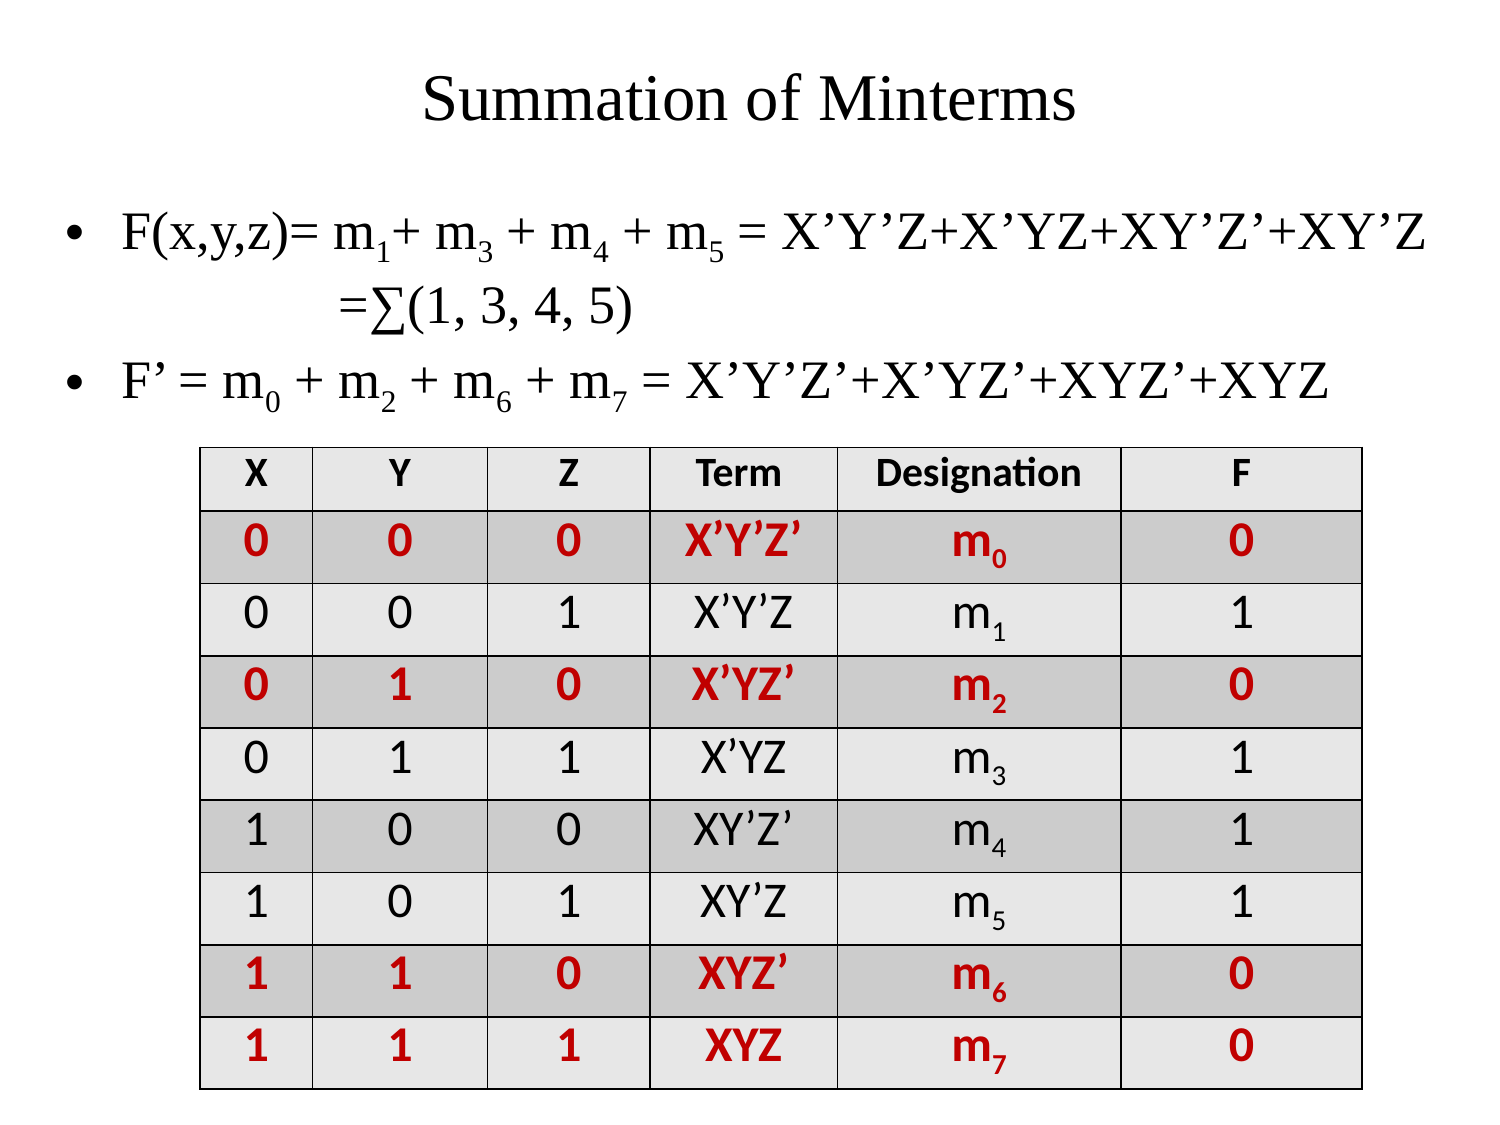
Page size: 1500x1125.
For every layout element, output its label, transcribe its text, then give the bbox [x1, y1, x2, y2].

table_cell XYZ [651, 1018, 837, 1088]
table_cell 0 [313, 801, 487, 872]
table_cell m6 [838, 946, 1120, 1016]
table_cell X’YZ’ [651, 657, 837, 727]
table_cell 0 [488, 512, 649, 583]
table_cell 0 [1122, 512, 1361, 583]
table_cell X’Y’Z’ [651, 512, 837, 583]
table_cell 1 [488, 873, 649, 944]
table_cell m2 [838, 657, 1120, 727]
table_cell 1 [201, 801, 312, 872]
table_cell 1 [488, 729, 649, 799]
table_cell 0 [201, 584, 312, 655]
table_cell XY’Z [651, 873, 837, 944]
table_header Y [313, 448, 487, 510]
table_cell 0 [1122, 1018, 1361, 1088]
table_header Z [488, 448, 649, 510]
table_cell m7 [838, 1018, 1120, 1088]
table_cell 1 [1122, 801, 1361, 872]
table_cell 0 [488, 657, 649, 727]
table_cell 1 [313, 657, 487, 727]
table_cell 0 [313, 512, 487, 583]
table_cell X’Y’Z [651, 584, 837, 655]
table_cell 0 [201, 729, 312, 799]
table_header Designation [838, 448, 1120, 510]
table_cell 0 [201, 657, 312, 727]
table_cell m1 [838, 584, 1120, 655]
table_cell 1 [1122, 873, 1361, 944]
table_cell 1 [313, 1018, 487, 1088]
table_header X [201, 448, 312, 510]
table_cell X’YZ [651, 729, 837, 799]
table_cell m4 [838, 801, 1120, 872]
table_cell 1 [488, 584, 649, 655]
title Summation of Minterms [75, 0, 1425, 187]
table_cell 0 [1122, 657, 1361, 727]
table_cell m5 [838, 873, 1120, 944]
table_cell 1 [1122, 729, 1361, 799]
table_cell 0 [313, 873, 487, 944]
table_cell m3 [838, 729, 1120, 799]
table_cell 0 [313, 584, 487, 655]
table_cell XY’Z’ [651, 801, 837, 872]
table_cell 1 [313, 946, 487, 1016]
list F(x,y,z)= m1+ m3 + m4 + m5 = X’Y’Z+X’YZ+XY’Z’+XY’Z =∑(1, 3, 4, 5) F’ = m0 + m2 + m6 + m7 = X’Y’Z’+X’YZ’+XYZ’+XYZ [50, 187, 1463, 930]
table_header F [1122, 448, 1361, 510]
table_header Term [651, 448, 837, 510]
table_cell 1 [201, 946, 312, 1016]
table_cell 0 [201, 512, 312, 583]
table_cell 1 [1122, 584, 1361, 655]
table_cell 1 [201, 1018, 312, 1088]
table_cell m0 [838, 512, 1120, 583]
table_cell 0 [488, 801, 649, 872]
table_cell XYZ’ [651, 946, 837, 1016]
table_cell 1 [488, 1018, 649, 1088]
table_cell 0 [488, 946, 649, 1016]
table_cell 1 [313, 729, 487, 799]
table_cell 0 [1122, 946, 1361, 1016]
table_cell 1 [201, 873, 312, 944]
